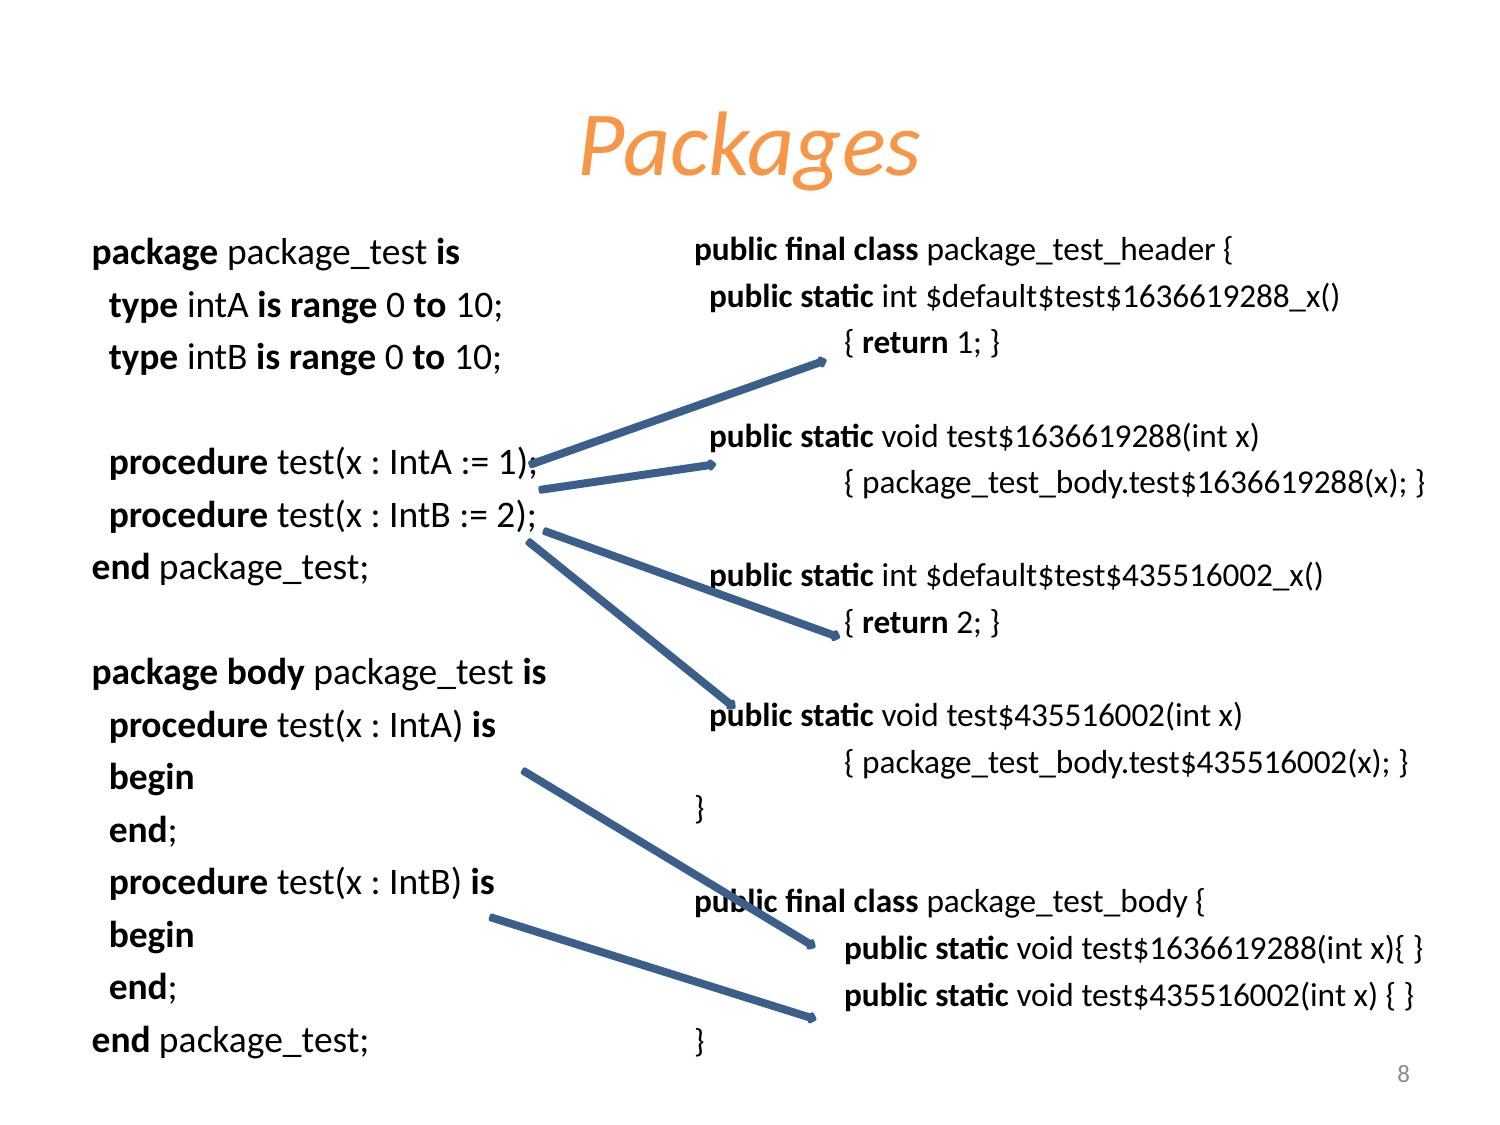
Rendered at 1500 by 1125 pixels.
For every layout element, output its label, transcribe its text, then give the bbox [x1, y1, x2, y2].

title Packages [75, 45, 1425, 233]
text_box [528, 356, 827, 469]
text_box [542, 527, 841, 642]
list package package_test is type intA is range 0 to 10; type intB is range 0 to 10; procedure test(x : IntA := 1); procedure test(x : IntB := 2); end package_test; package body package_test is procedure test(x : IntA) is begin end; procedure test(x : IntB) is begin end; end package_test; [76, 219, 679, 1071]
text_box [520, 767, 816, 950]
text_box public final class package_test_header { public static int $default$test$1636619288_x() { return 1; } public static void test$1636619288(int x) { package_test_body.test$1636619288(x); } public static int $default$test$435516002_x() { return 2; } public static void test$435516002(int x) { package_test_body.test$435516002(x); } } public final class package_test_body { public static void test$1636619288(int x){ } public static void test$435516002(int x) { } } [679, 219, 1459, 1071]
text_box [488, 913, 817, 1024]
slide_number 8 [1074, 1071, 1425, 1103]
text_box [538, 459, 717, 494]
text_box [525, 538, 736, 710]
